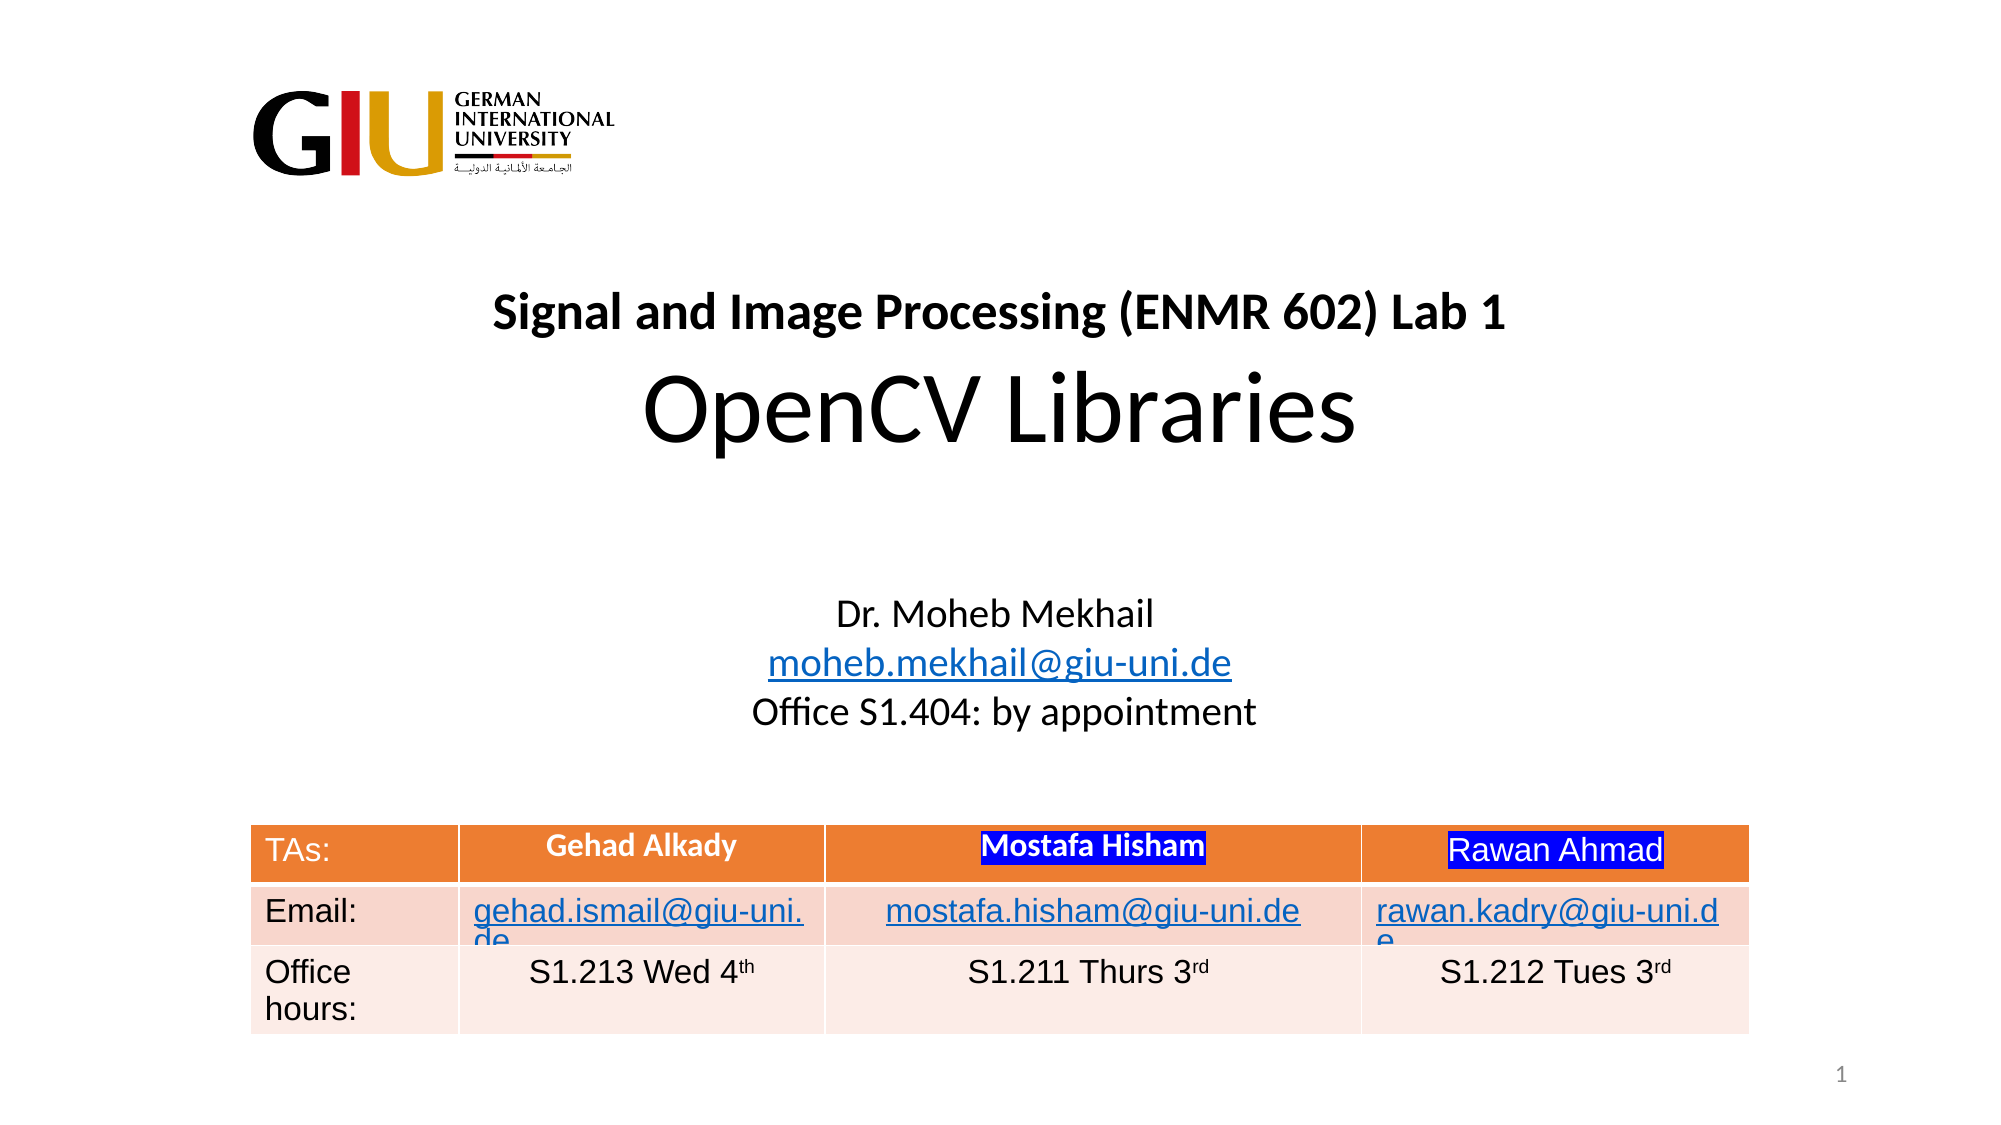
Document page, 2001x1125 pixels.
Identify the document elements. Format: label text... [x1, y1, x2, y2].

table_cell mostafa.hisham@giu-uni.de [826, 887, 1361, 945]
table_header TAs: [251, 825, 458, 882]
slide_number ‹#› [1412, 1042, 1863, 1103]
table_cell S1.212 Tues 3rd [1362, 946, 1749, 1034]
table_cell S1.211 Thurs 3rd [826, 946, 1361, 1034]
table_header Mostafa Hisham [826, 825, 1361, 882]
table_cell rawan.kadry@giu-uni.de [1362, 887, 1749, 945]
table_cell Office hours: [251, 946, 458, 1034]
table_header Gehad Alkady [460, 825, 824, 882]
subtitle [100, 741, 1901, 1048]
table_cell gehad.ismail@giu-uni.de [460, 887, 824, 945]
picture [249, 86, 618, 185]
table_cell Email: [251, 887, 458, 945]
table_cell S1.213 Wed 4th [460, 946, 824, 1034]
title Signal and Image Processing (ENMR 602) Lab 1 OpenCV Libraries Dr. Moheb Mekhail moheb.mekhail@giu-uni.de Office S1.404: by appointment [249, 184, 1750, 741]
table_header Rawan Ahmad [1362, 825, 1749, 882]
